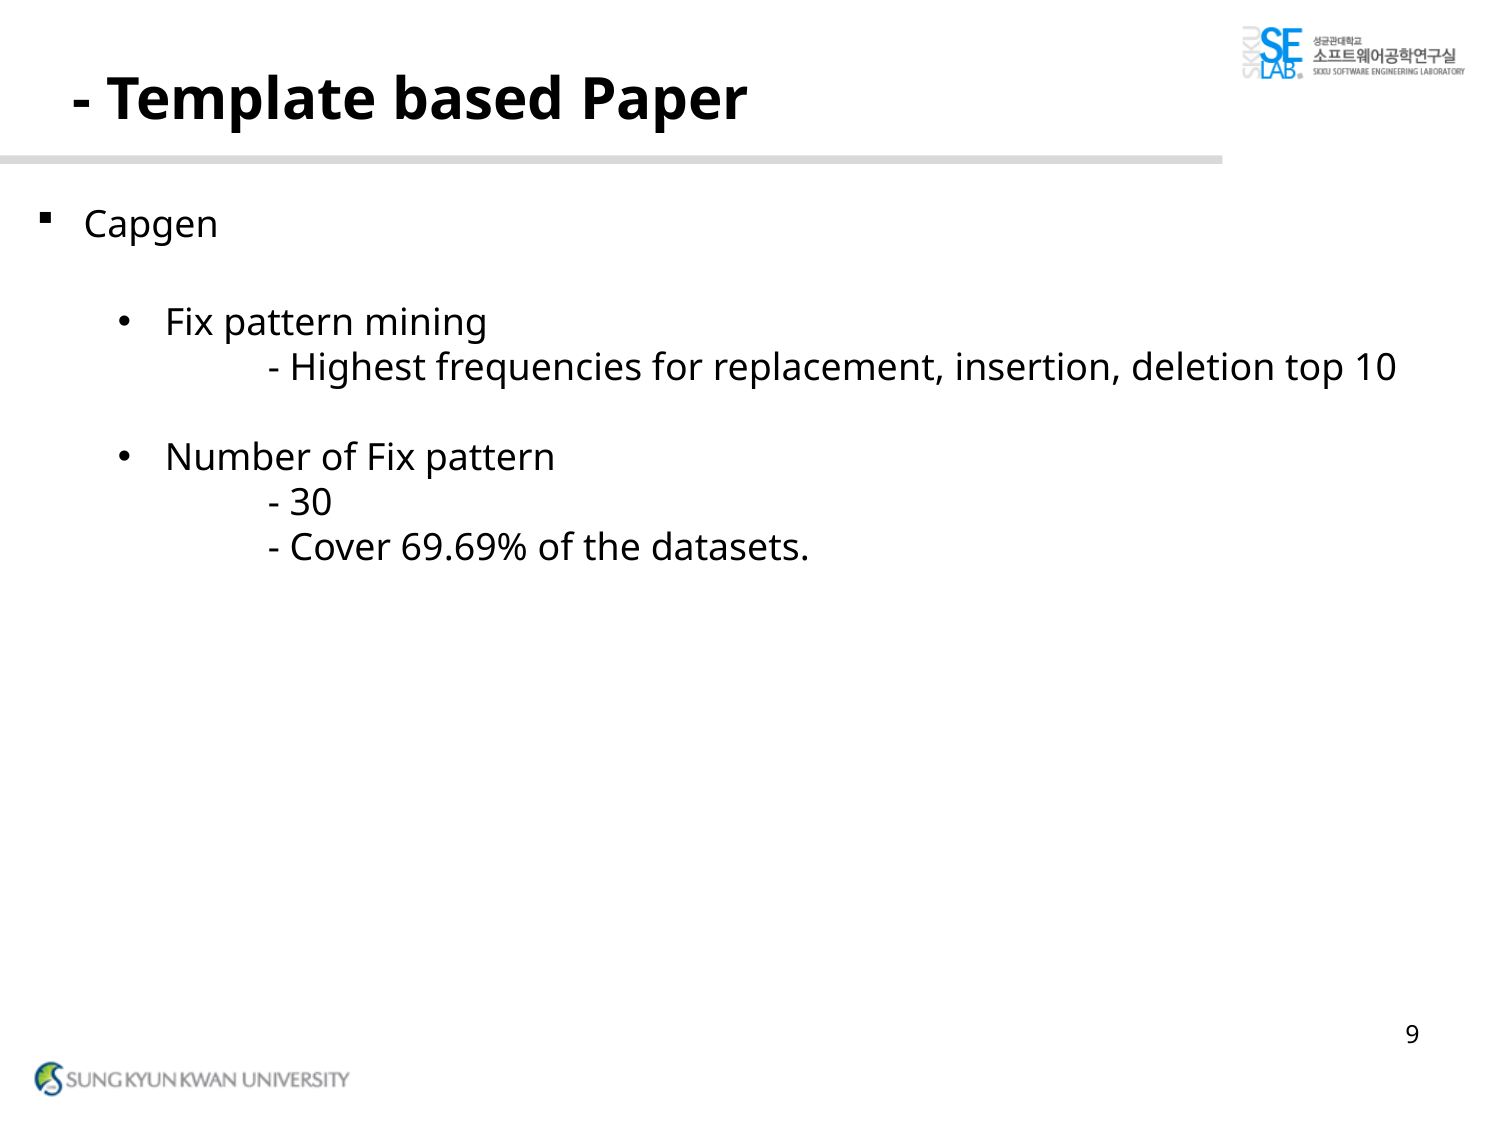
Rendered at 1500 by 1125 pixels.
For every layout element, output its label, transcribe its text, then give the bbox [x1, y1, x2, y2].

title - Template based Paper [64, 0, 1391, 194]
picture [17, 1046, 366, 1110]
text_box Fix pattern mining - Highest frequencies for replacement, insertion, deletion top 10 Number of Fix pattern - 30 - Cover 69.69% of the datasets. [110, 290, 1471, 711]
picture [1391, 0, 1500, 134]
text_box Capgen [29, 192, 1294, 253]
slide_number 9 [1076, 1011, 1428, 1059]
